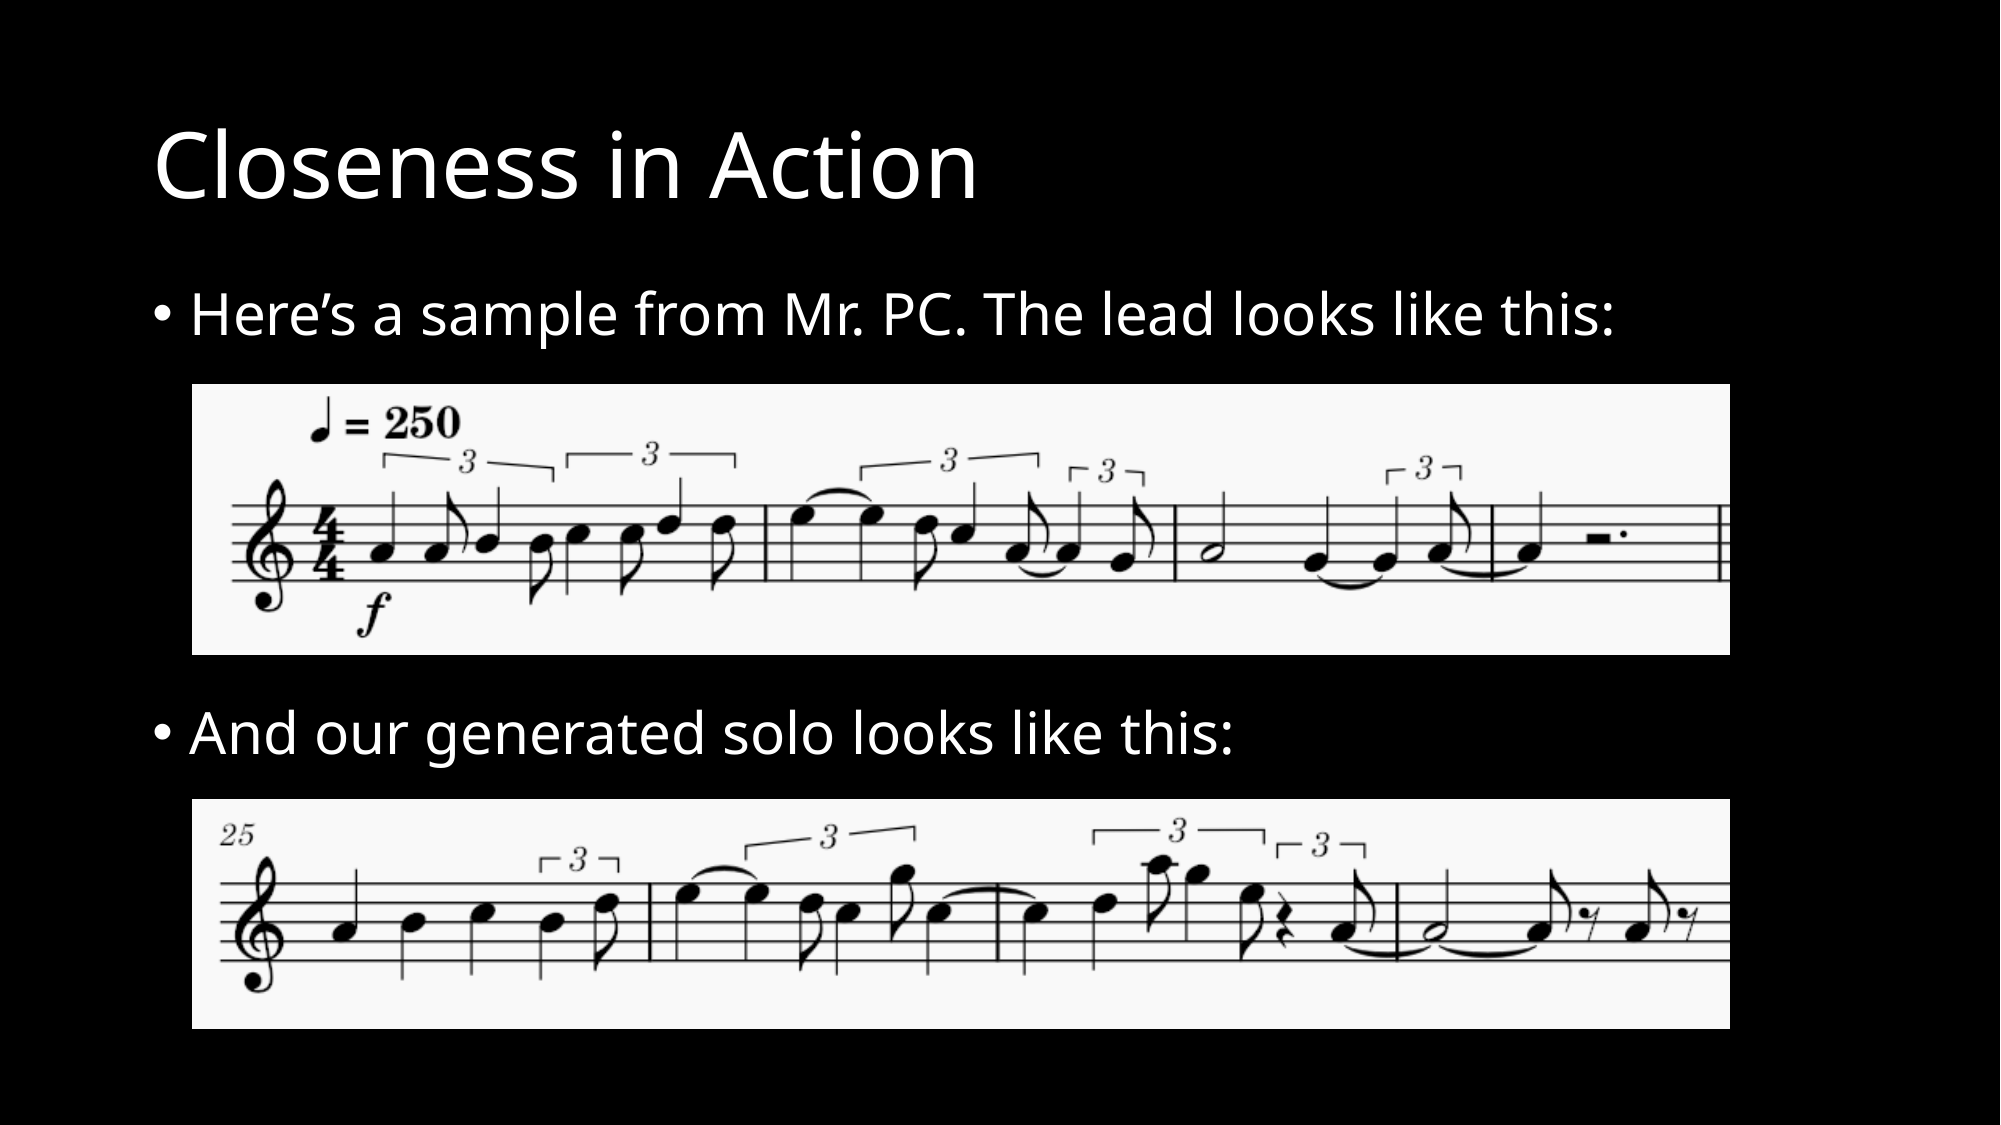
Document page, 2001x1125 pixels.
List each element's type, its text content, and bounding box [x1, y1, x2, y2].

picture [191, 383, 1731, 655]
title Closeness in Action [137, 59, 1863, 277]
picture [191, 798, 1731, 1030]
list Here’s a sample from Mr. PC. The lead looks like this: And our generated solo looks like this: [137, 277, 1863, 992]
